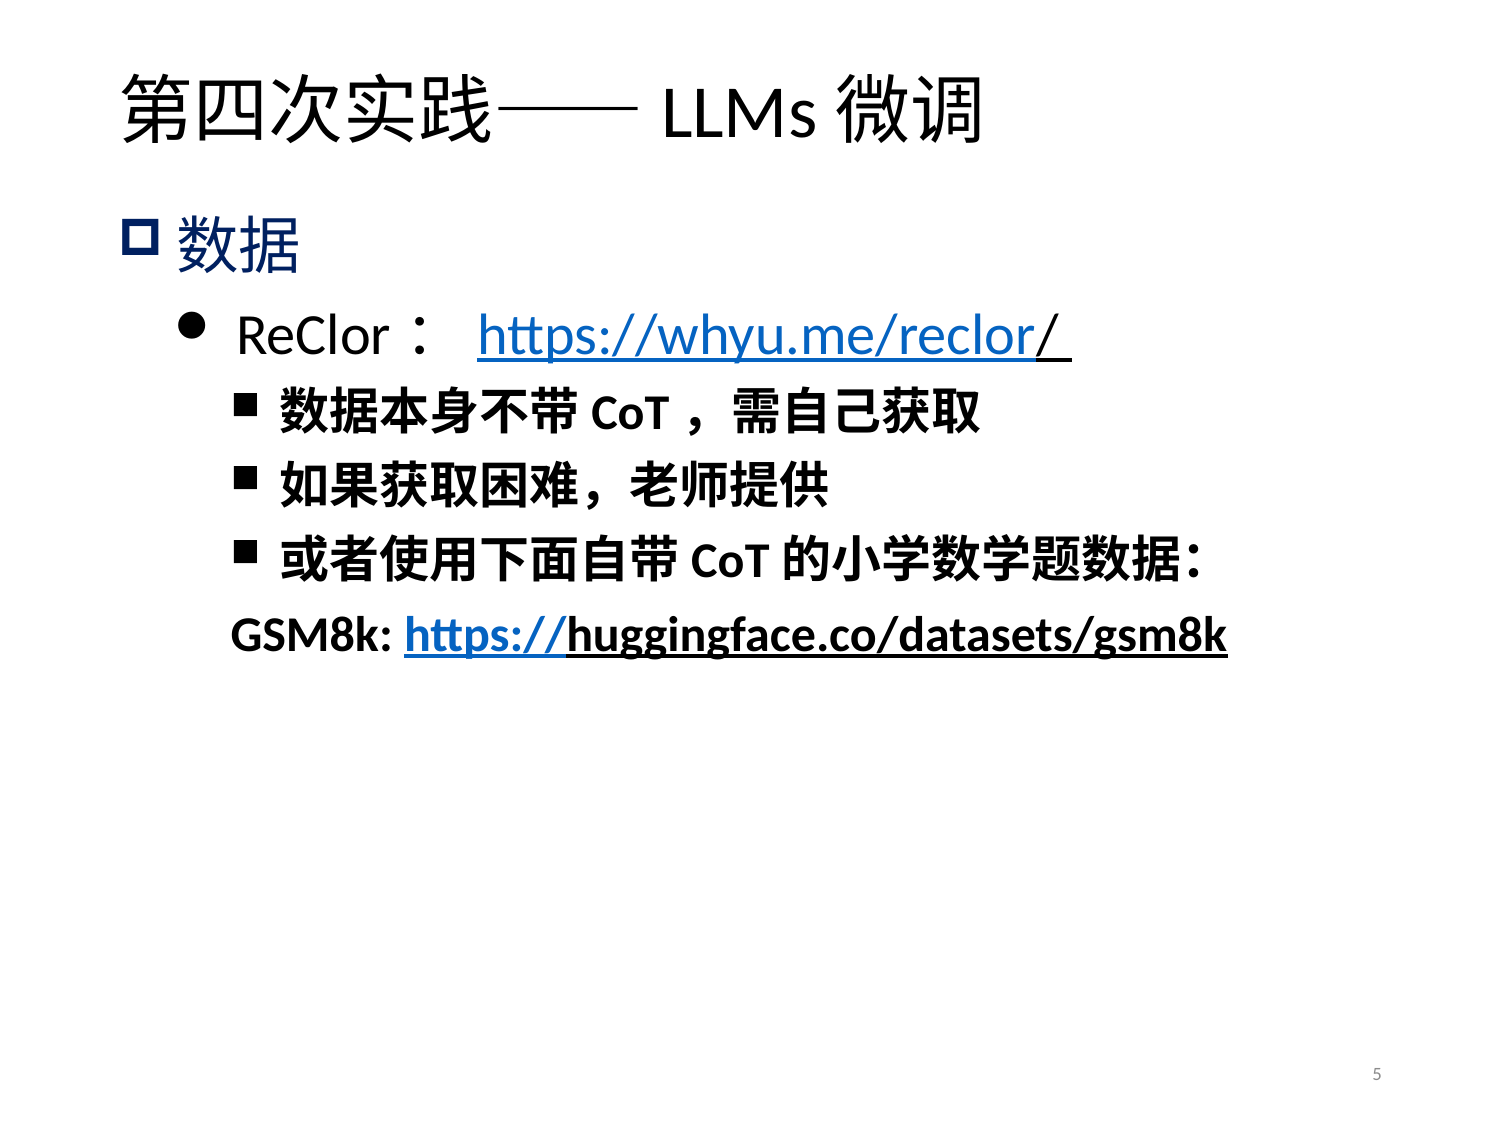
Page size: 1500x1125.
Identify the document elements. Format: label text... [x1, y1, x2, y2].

list 数据 ReClor：https://whyu.me/reclor/ 数据本身不带CoT，需自己获取 如果获取困难，老师提供 或者使用下面自带CoT的小学数学题数据： GSM8k: https://huggingface.co/datasets/gsm8k [103, 191, 1397, 1014]
title 第四次实践——LLMs微调 [103, 59, 1397, 167]
slide_number 5 [1059, 1042, 1397, 1103]
